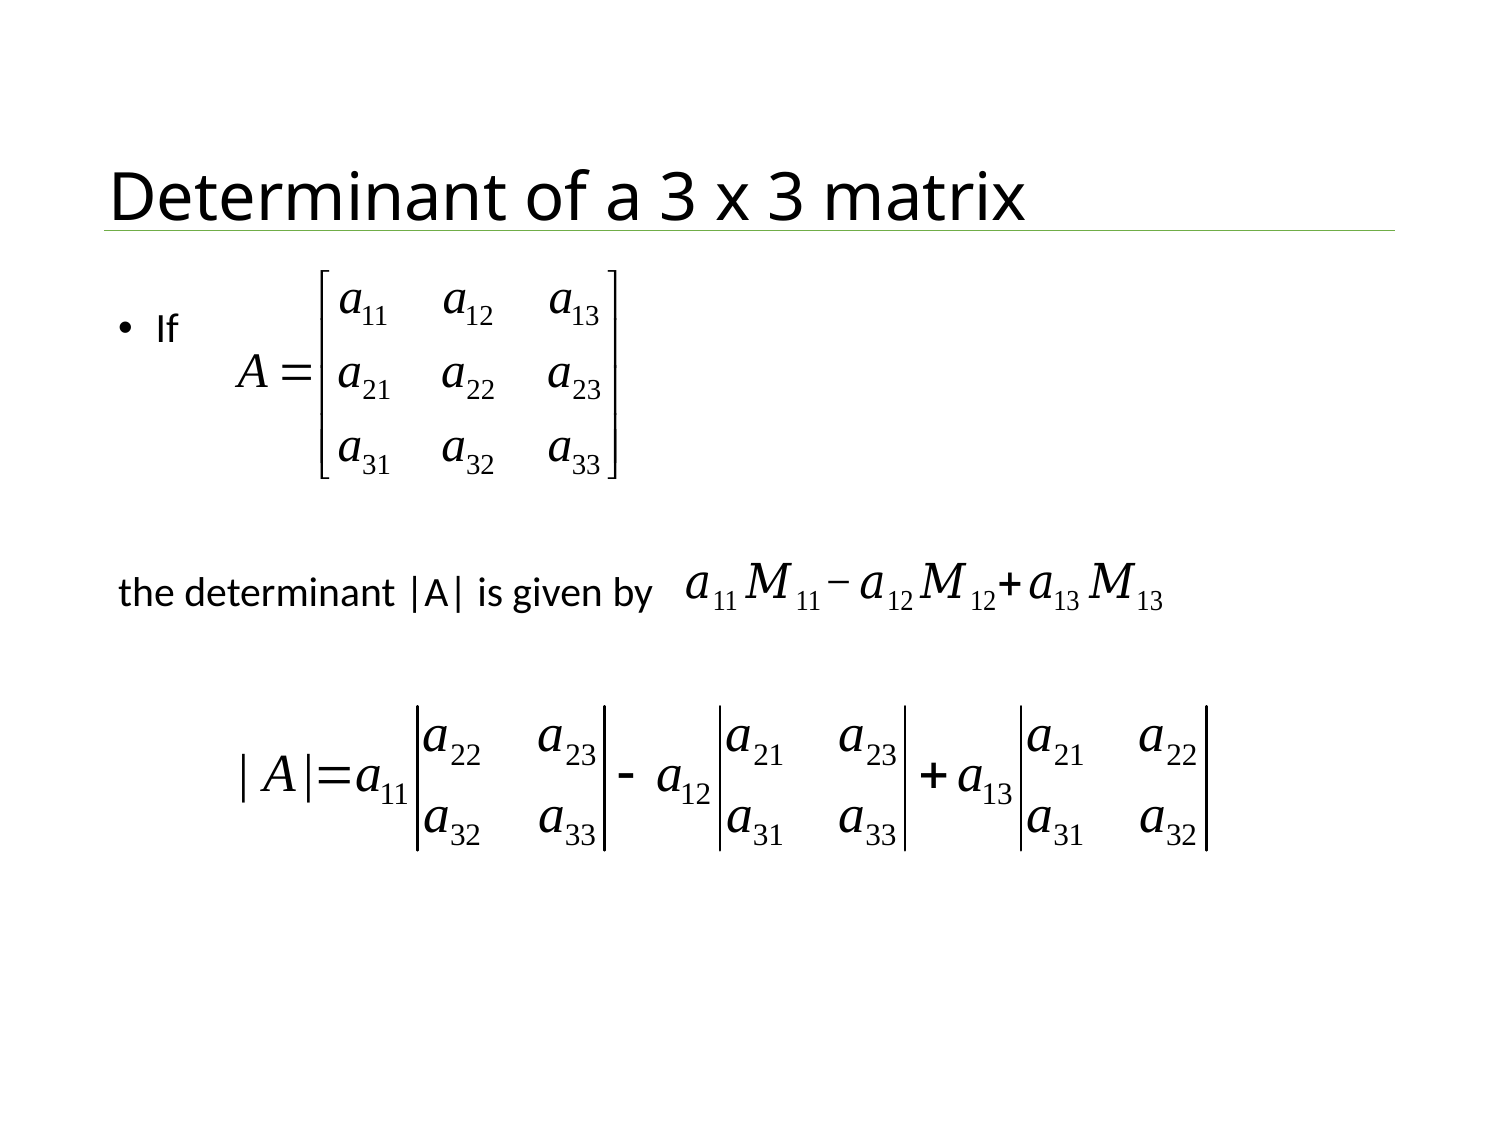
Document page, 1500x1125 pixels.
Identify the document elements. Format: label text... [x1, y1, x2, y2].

list If the determinant |A| is given by [103, 299, 1397, 1014]
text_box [233, 693, 1221, 864]
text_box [226, 259, 634, 491]
title Determinant of a 3 x 3 matrix [93, 89, 1387, 308]
